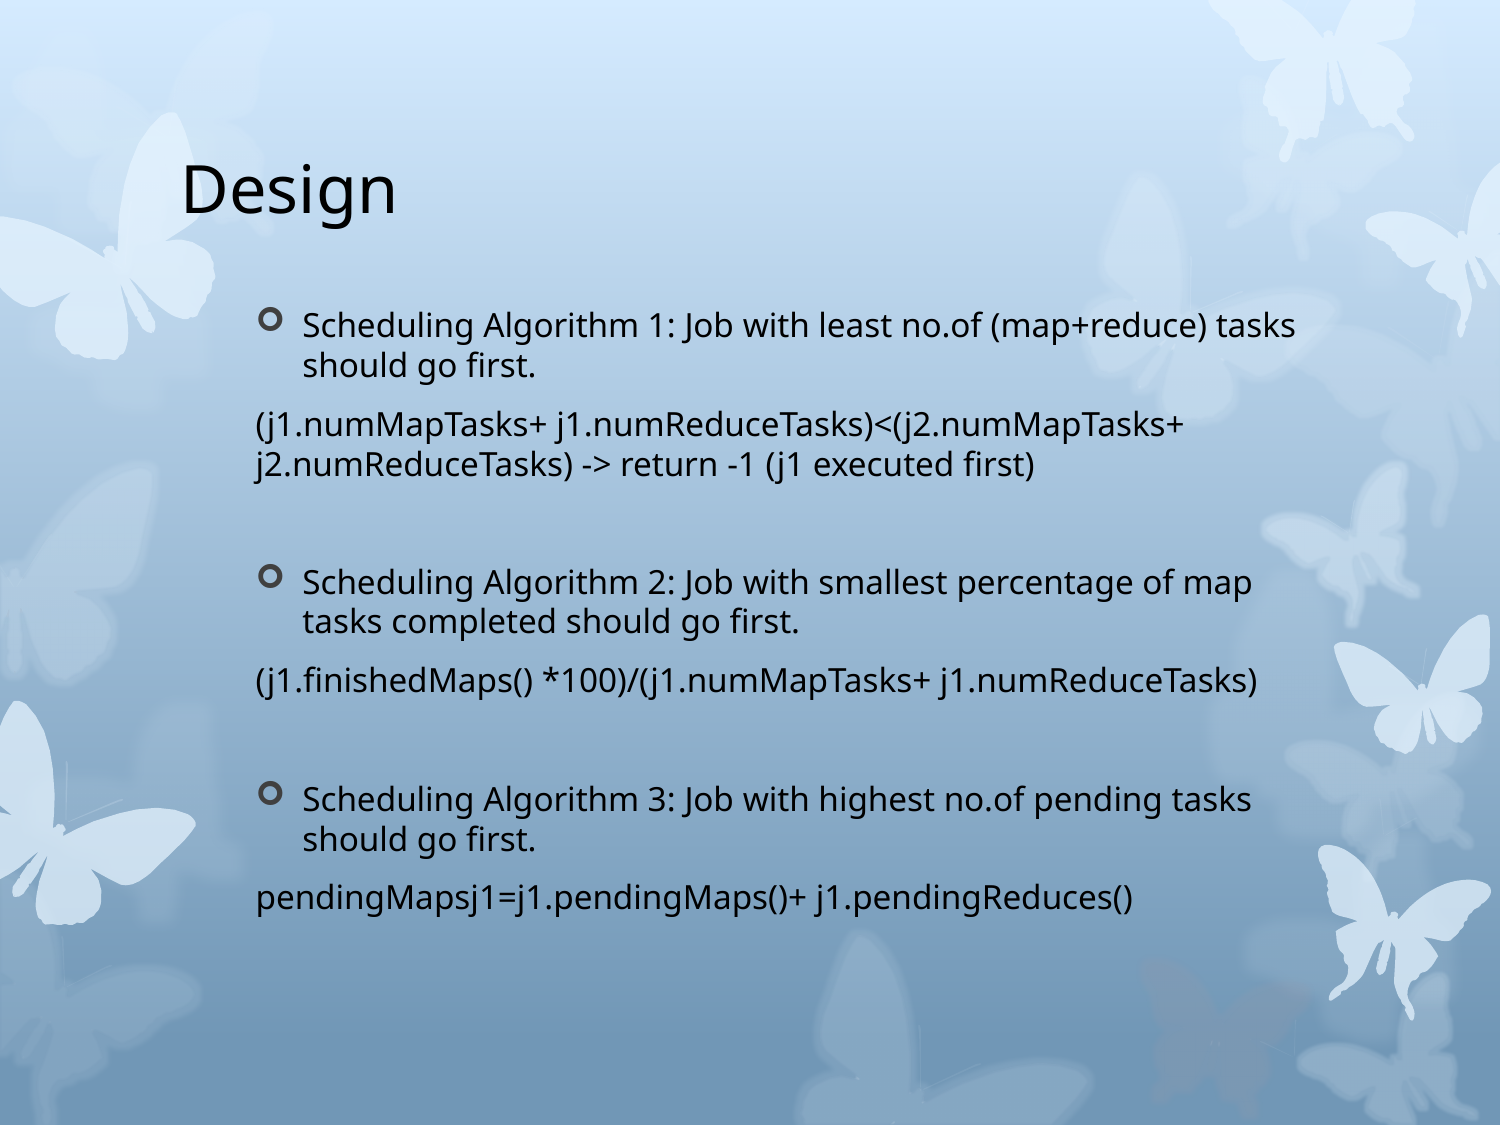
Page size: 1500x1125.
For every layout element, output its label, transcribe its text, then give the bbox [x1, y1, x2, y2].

title Design [165, 110, 1335, 263]
list Scheduling Algorithm 1: Job with least no.of (map+reduce) tasks should go first. (j1.numMapTasks+ j1.numReduceTasks)<(j2.numMapTasks+ j2.numReduceTasks) -> return -1 (j1 executed first) Scheduling Algorithm 2: Job with smallest percentage of map tasks completed should go first. (j1.finishedMaps() *100)/(j1.numMapTasks+ j1.numReduceTasks) Scheduling Algorithm 3: Job with highest no.of pending tasks should go first. pendingMapsj1=j1.pendingMaps()+ j1.pendingReduces() [165, 296, 1335, 962]
